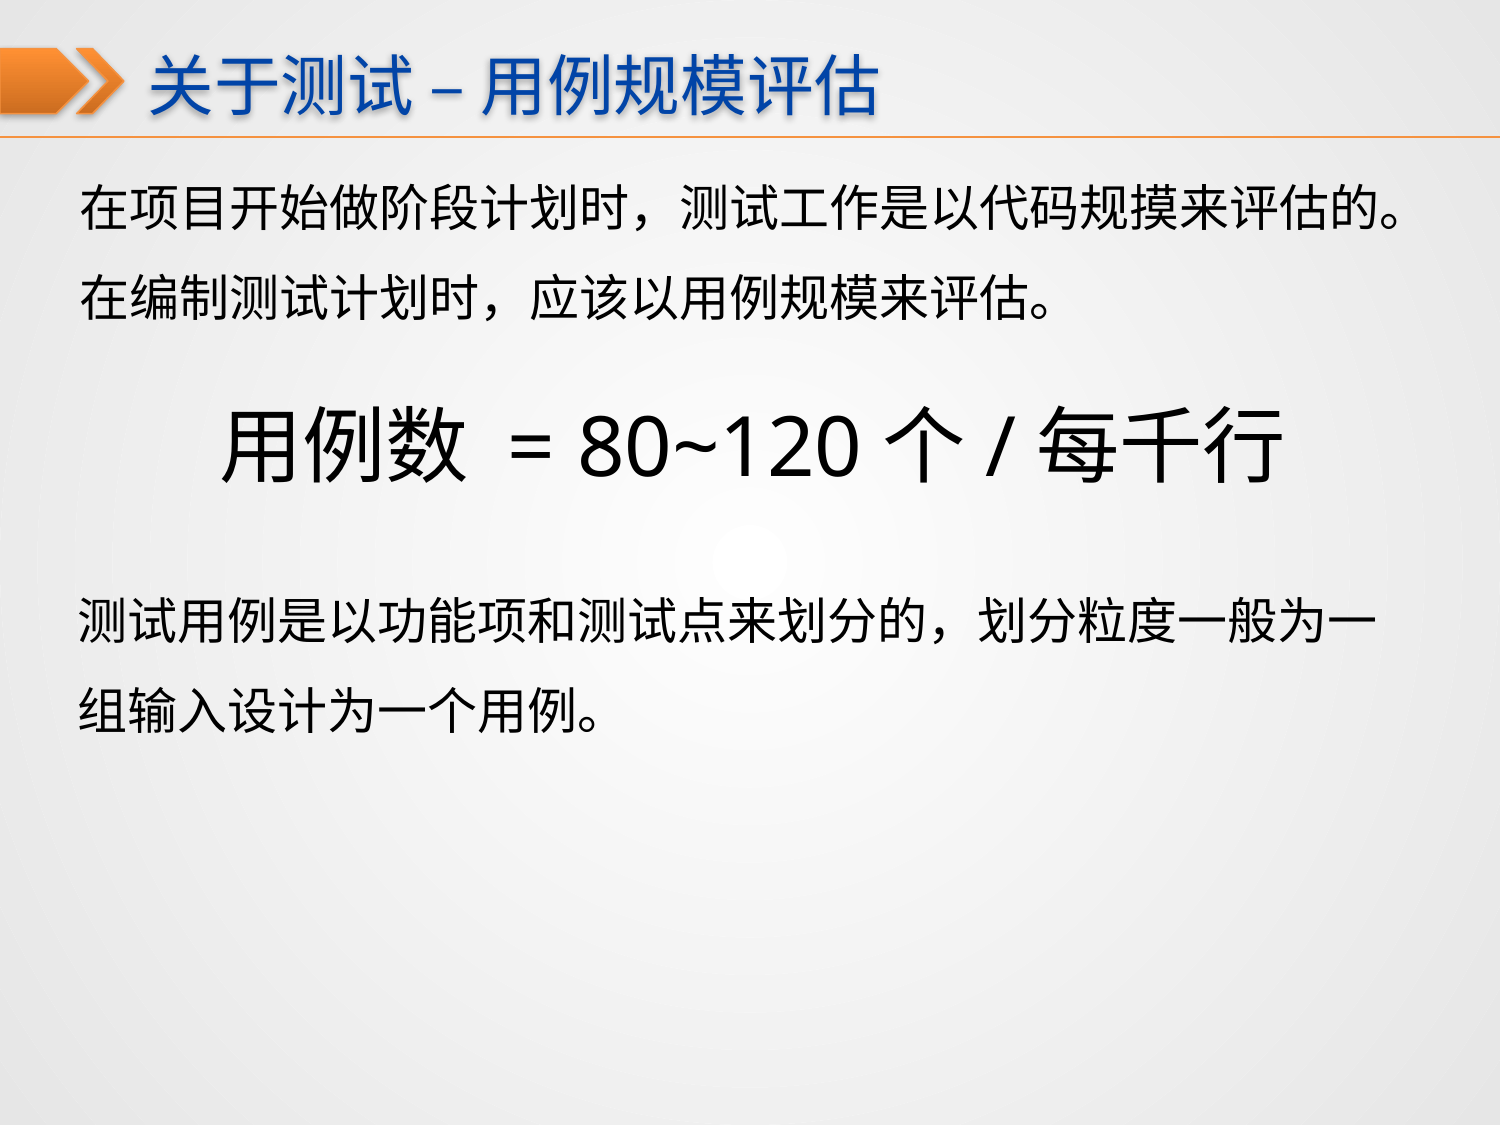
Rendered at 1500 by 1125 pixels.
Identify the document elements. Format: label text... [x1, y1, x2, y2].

text_box 测试用例是以功能项和测试点来划分的，划分粒度一般为一组输入设计为一个用例。 [62, 551, 1433, 747]
text_box 用例数 = 80~120个/每千行 [204, 385, 1301, 501]
text_box 在项目开始做阶段计划时，测试工作是以代码规摸来评估的。在编制测试计划时，应该以用例规模来评估。 [64, 145, 1436, 334]
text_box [0, 30, 1500, 138]
